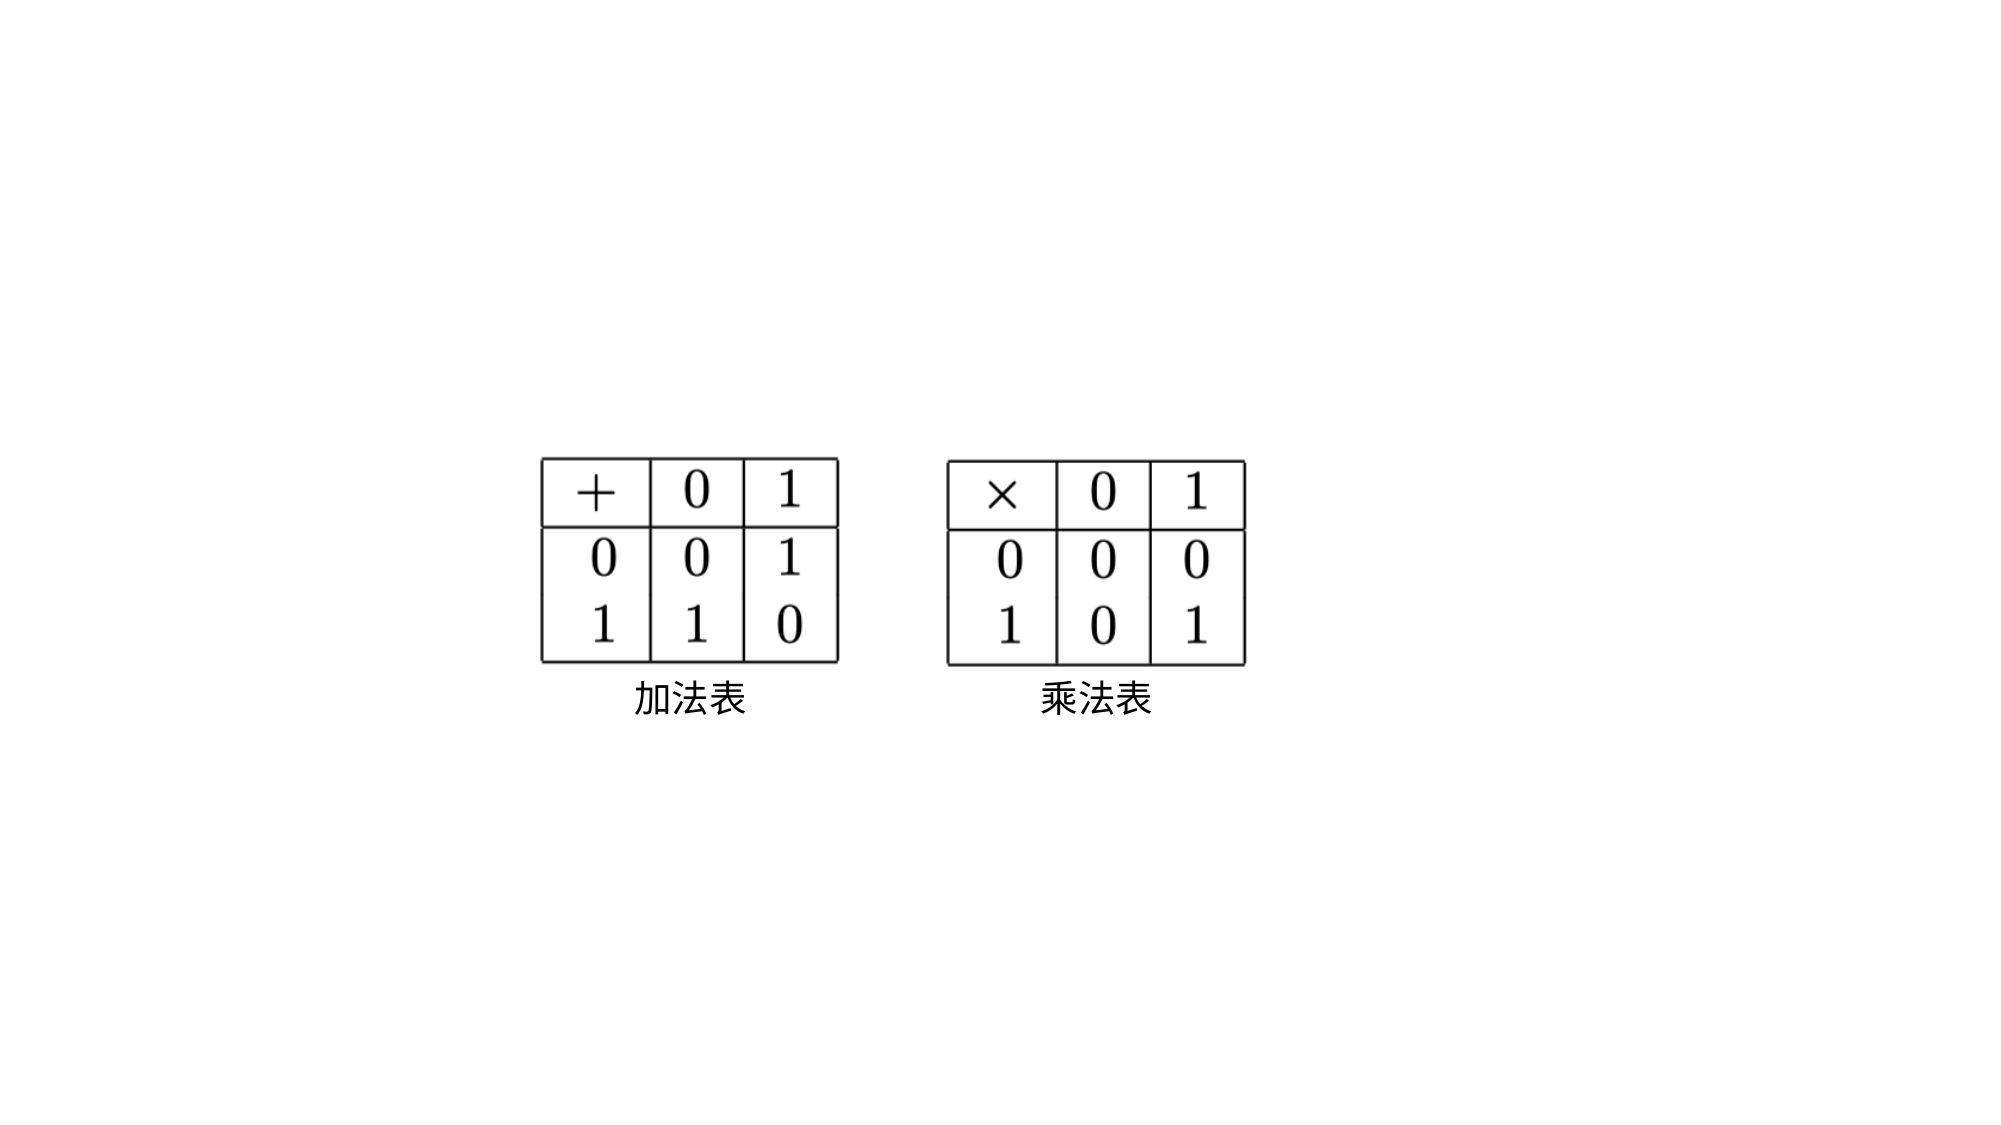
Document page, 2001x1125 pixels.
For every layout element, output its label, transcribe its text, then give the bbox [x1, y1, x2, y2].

picture [538, 455, 843, 668]
text_box 加法表 [619, 668, 762, 727]
picture [944, 457, 1250, 668]
text_box 乘法表 [1025, 668, 1169, 727]
